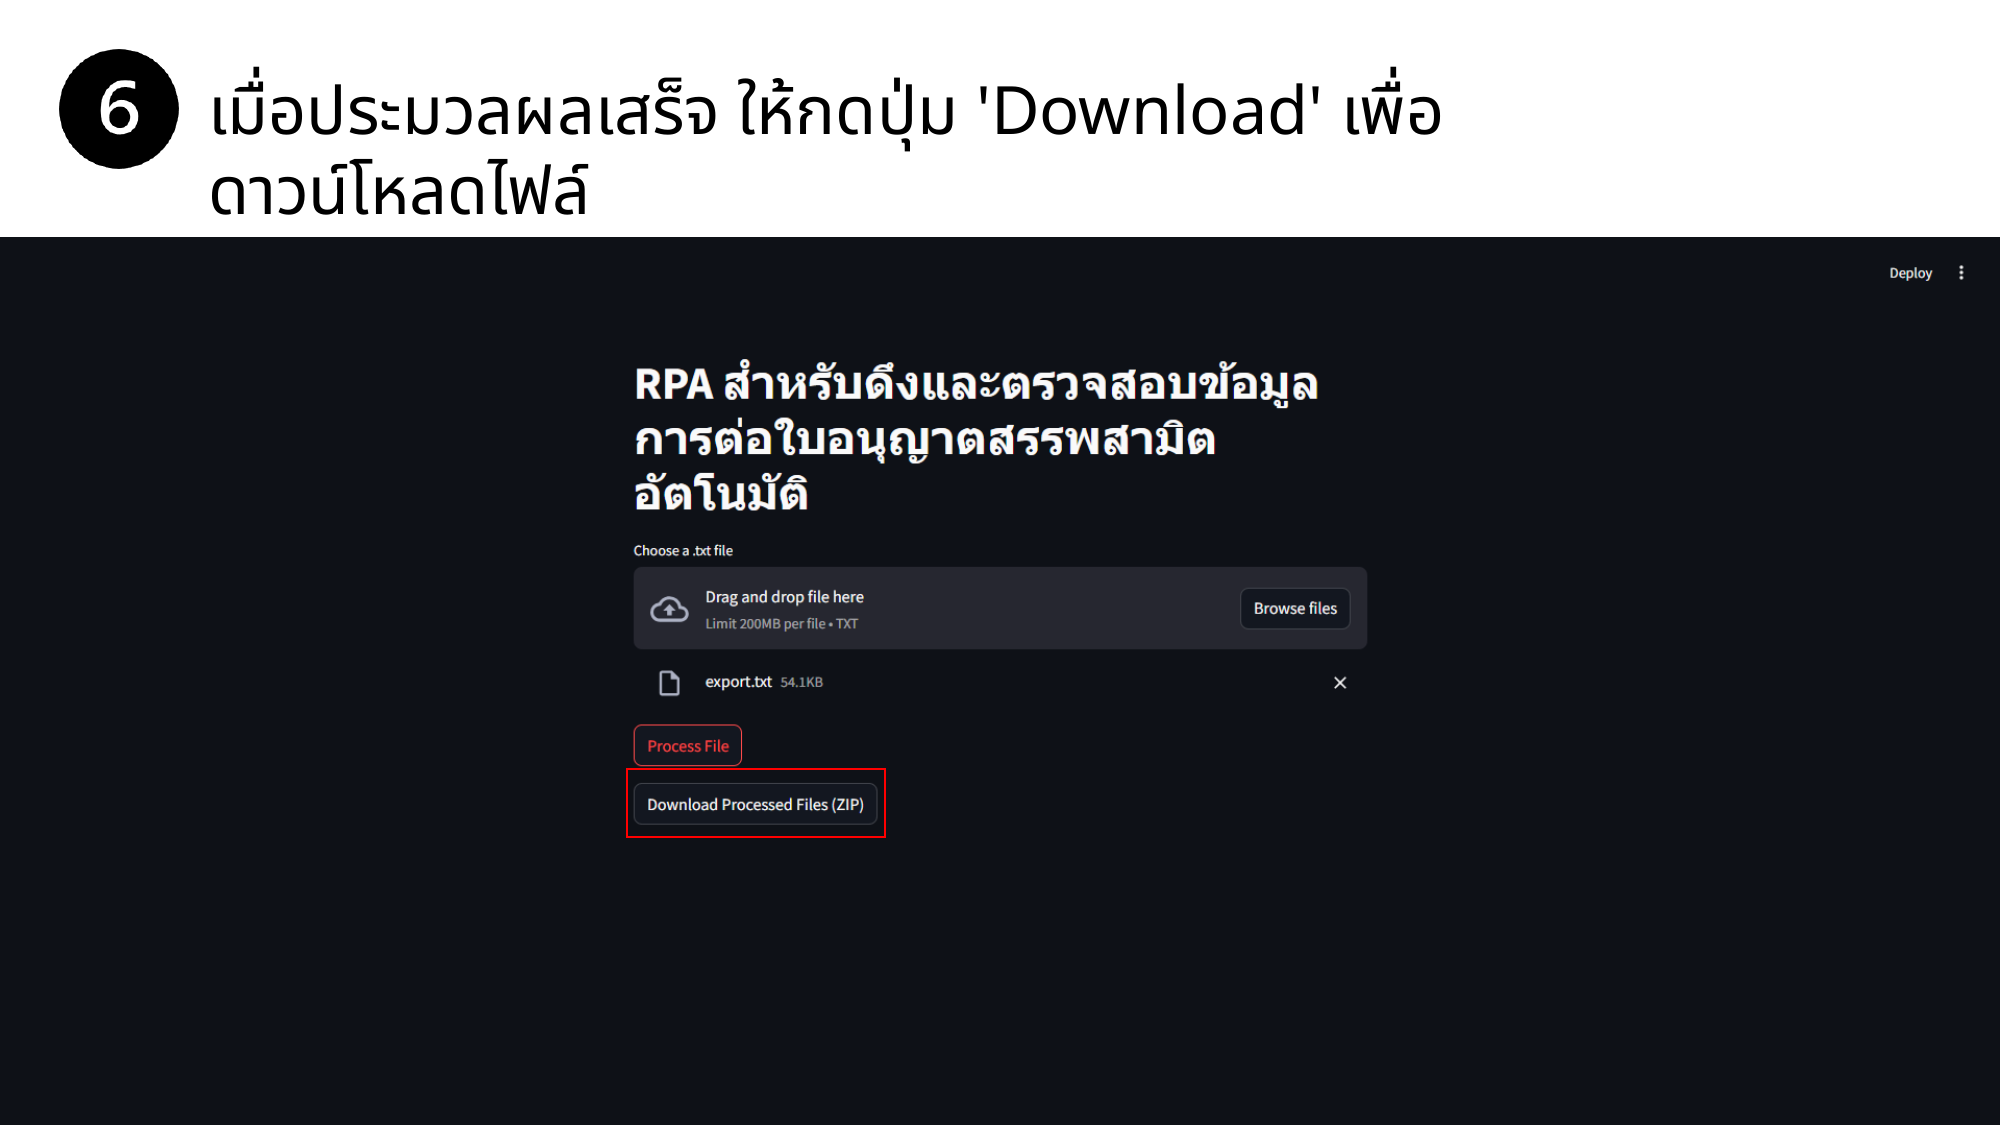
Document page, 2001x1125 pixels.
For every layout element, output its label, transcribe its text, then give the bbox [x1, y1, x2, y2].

picture [43, 33, 194, 184]
picture [0, 237, 2000, 1125]
text_box เมื่อประมวลผลเสร็จ ให้กดปุ่ม 'Download' เพื่อดาวน์โหลดไฟล์ [193, 60, 1488, 236]
